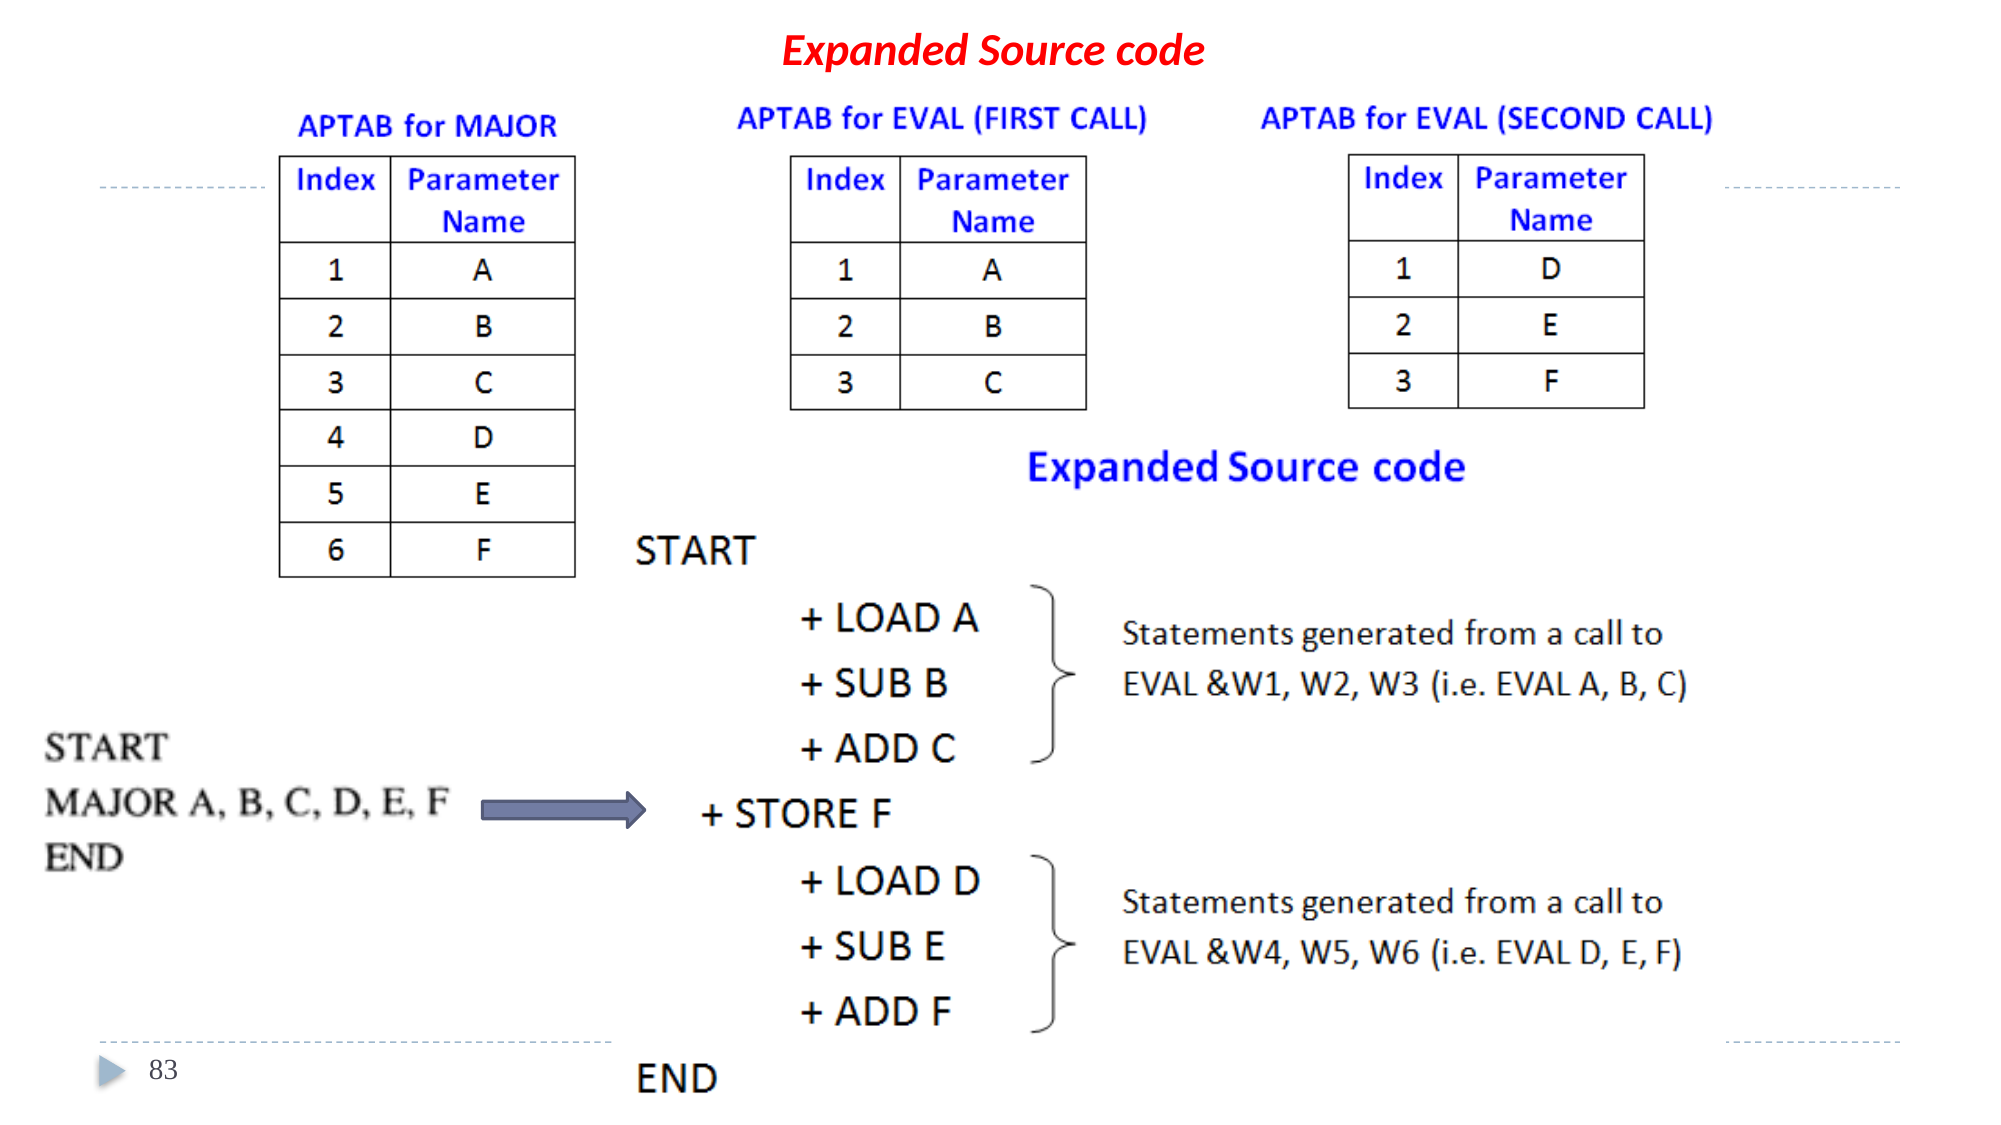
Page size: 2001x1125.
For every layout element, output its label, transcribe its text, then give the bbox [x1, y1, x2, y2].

text_box [488, 799, 606, 821]
picture [265, 87, 1726, 1113]
slide_number 83 [133, 1042, 568, 1103]
text_box Expanded Source code [512, 12, 1475, 83]
picture [20, 716, 483, 894]
